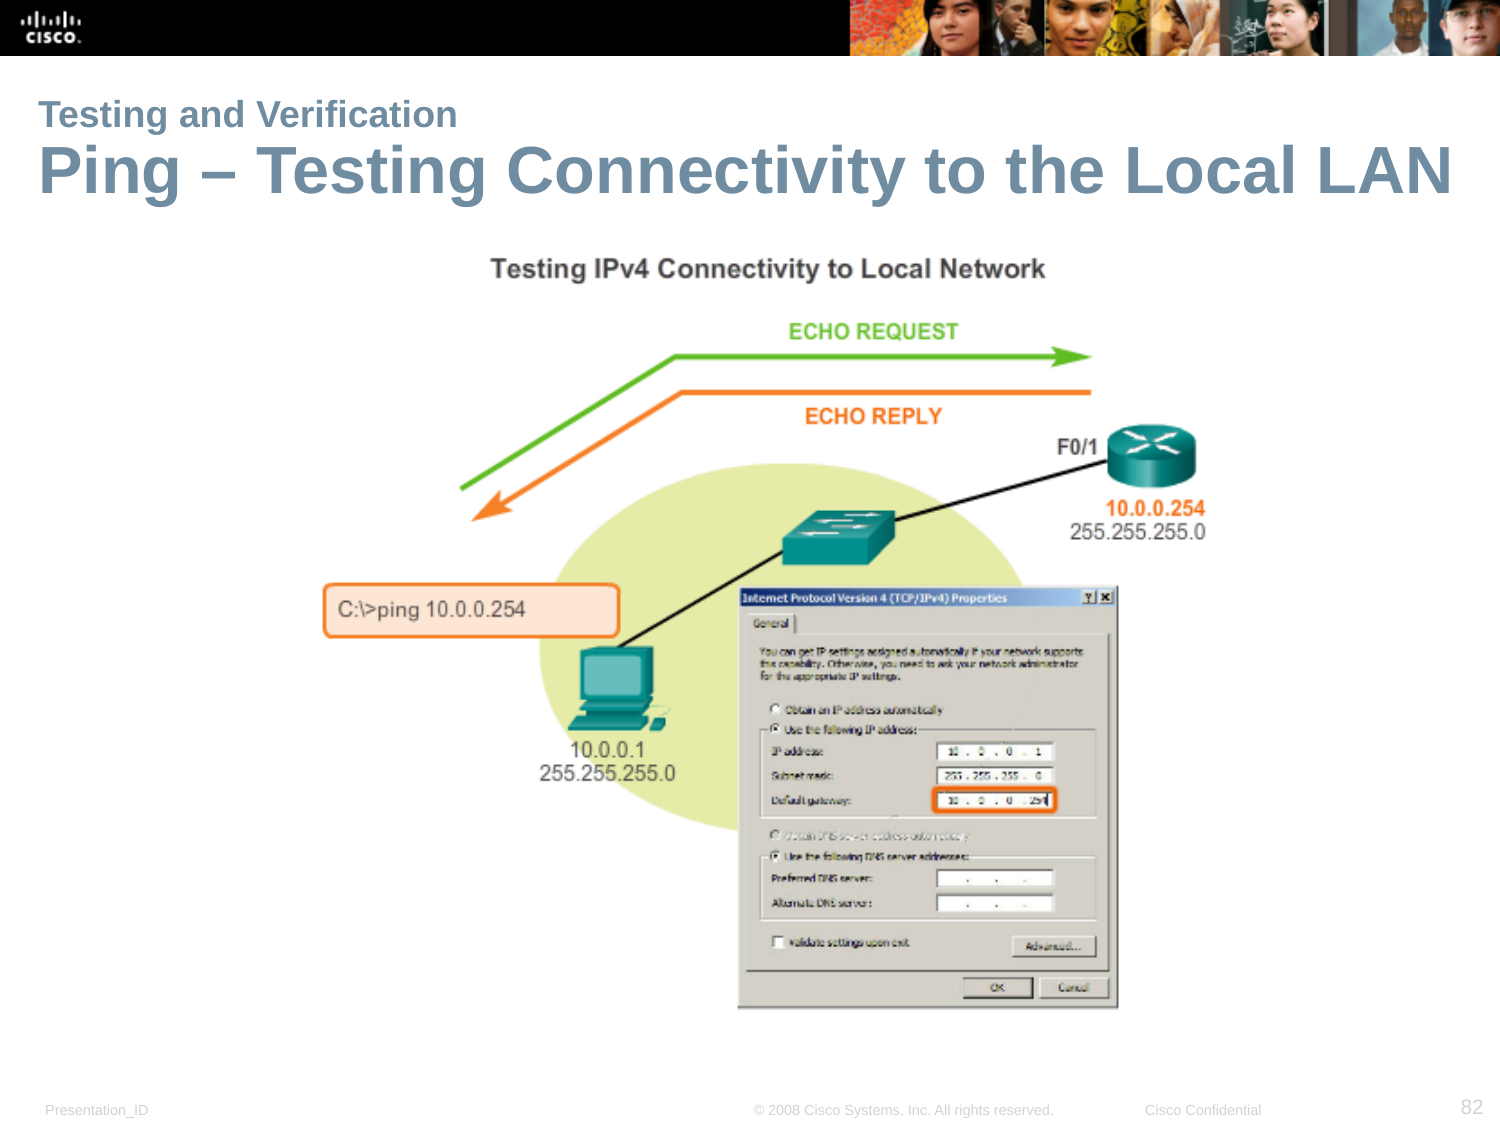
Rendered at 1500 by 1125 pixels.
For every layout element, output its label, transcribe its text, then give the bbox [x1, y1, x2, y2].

title Testing and Verification Ping – Testing Connectivity to the Local LAN [24, 52, 1481, 215]
picture [305, 245, 1265, 1103]
picture [0, 0, 1500, 56]
